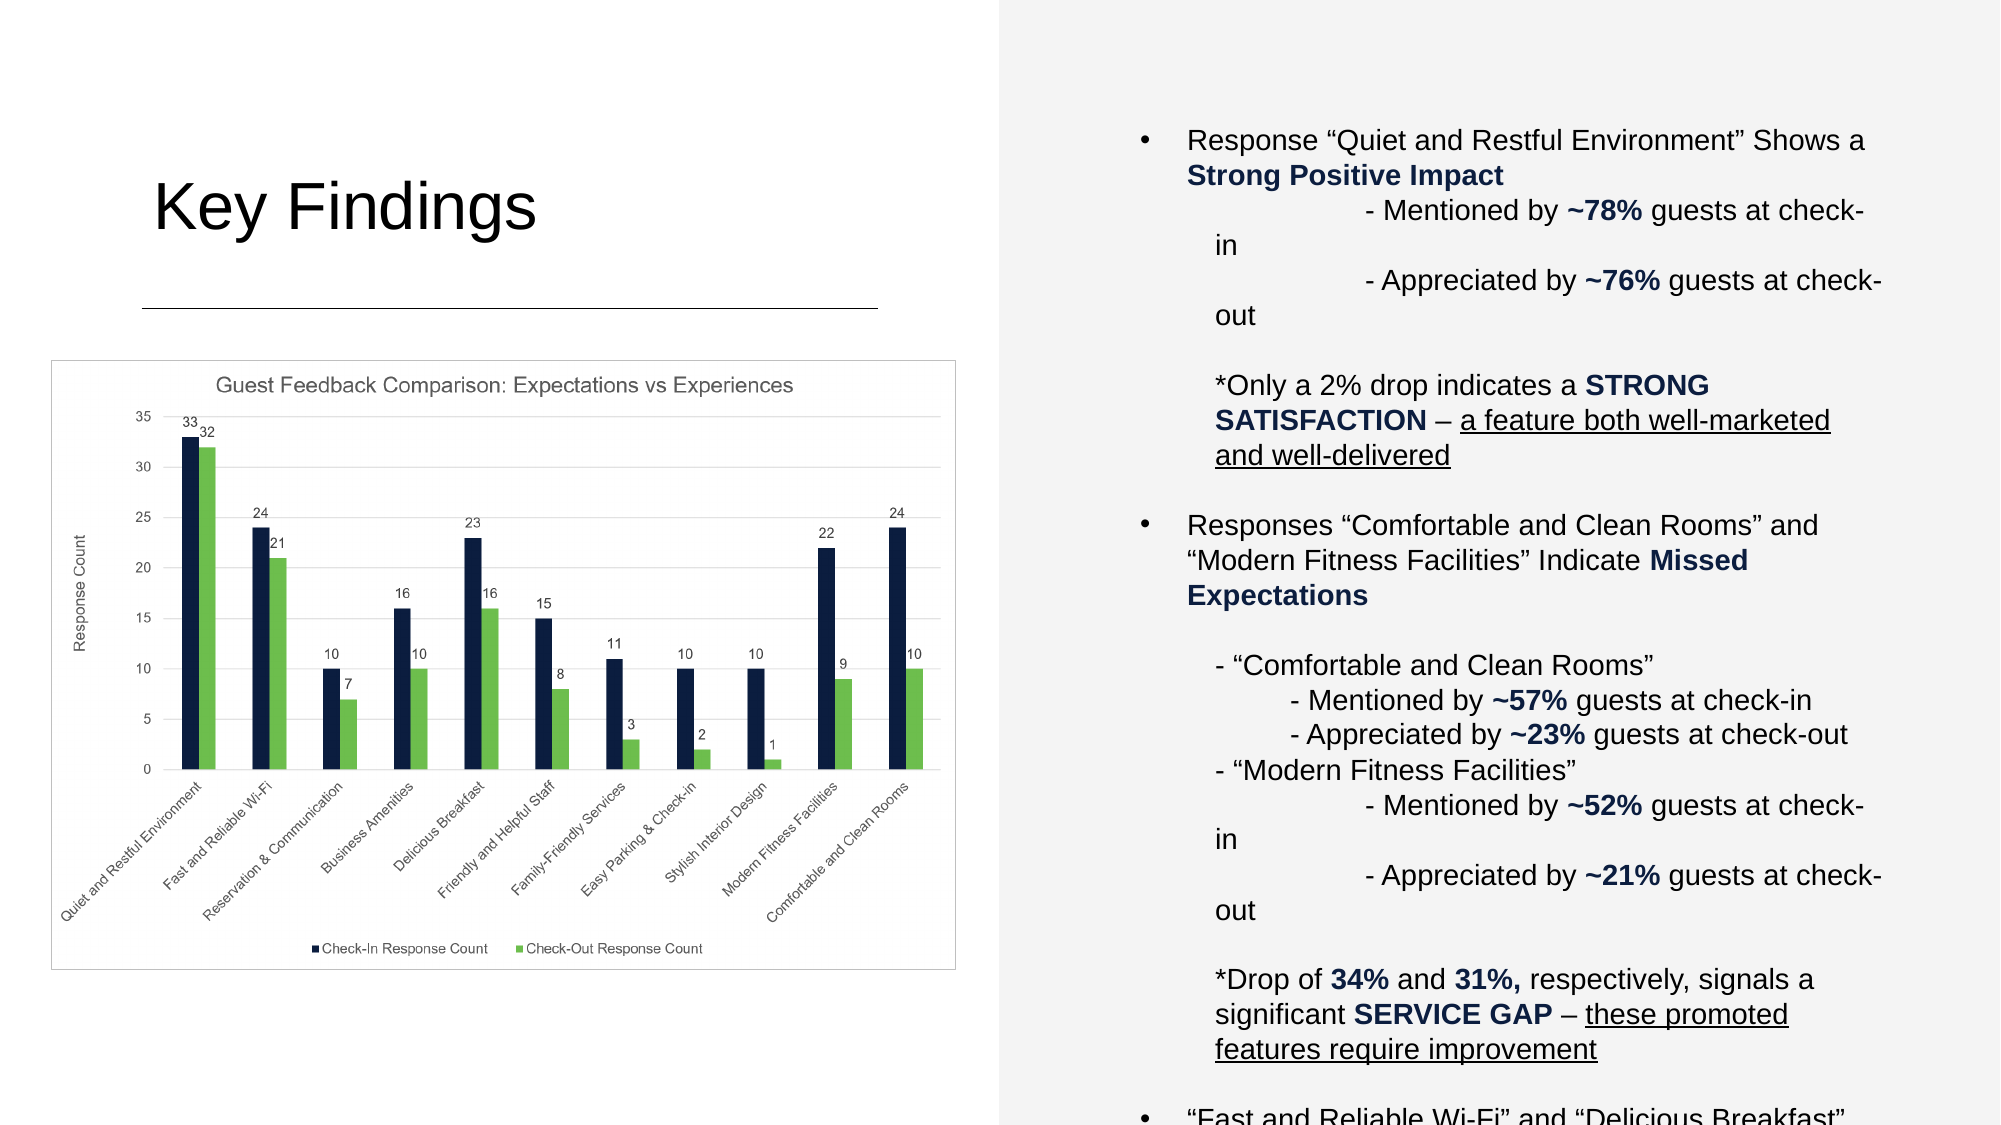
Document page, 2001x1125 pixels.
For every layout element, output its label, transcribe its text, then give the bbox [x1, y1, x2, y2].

picture [51, 360, 956, 970]
text_box Response “Quiet and Restful Environment” Shows a Strong Positive Impact - Mentioned by ~78% guests at check-in - Appreciated by ~76% guests at check-out *Only a 2% drop indicates a STRONG SATISFACTION – a feature both well-marketed and well-delivered Responses “Comfortable and Clean Rooms” and “Modern Fitness Facilities” Indicate Missed Expectations - “Comfortable and Clean Rooms” - Mentioned by ~57% guests at check-in - Appreciated by ~23% guests at check-out - “Modern Fitness Facilities” - Mentioned by ~52% guests at check-in - Appreciated by ~21% guests at check-out *Drop of 34% and 31%, respectively, signals a significant SERVICE GAP – these promoted features require improvement “Fast and Reliable Wi-Fi” and “Delicious Breakfast” Are Appreciated but Not Marketed Enough [1125, 114, 1902, 1125]
text_box Key Findings [138, 155, 918, 251]
text_box [999, 0, 2000, 1125]
